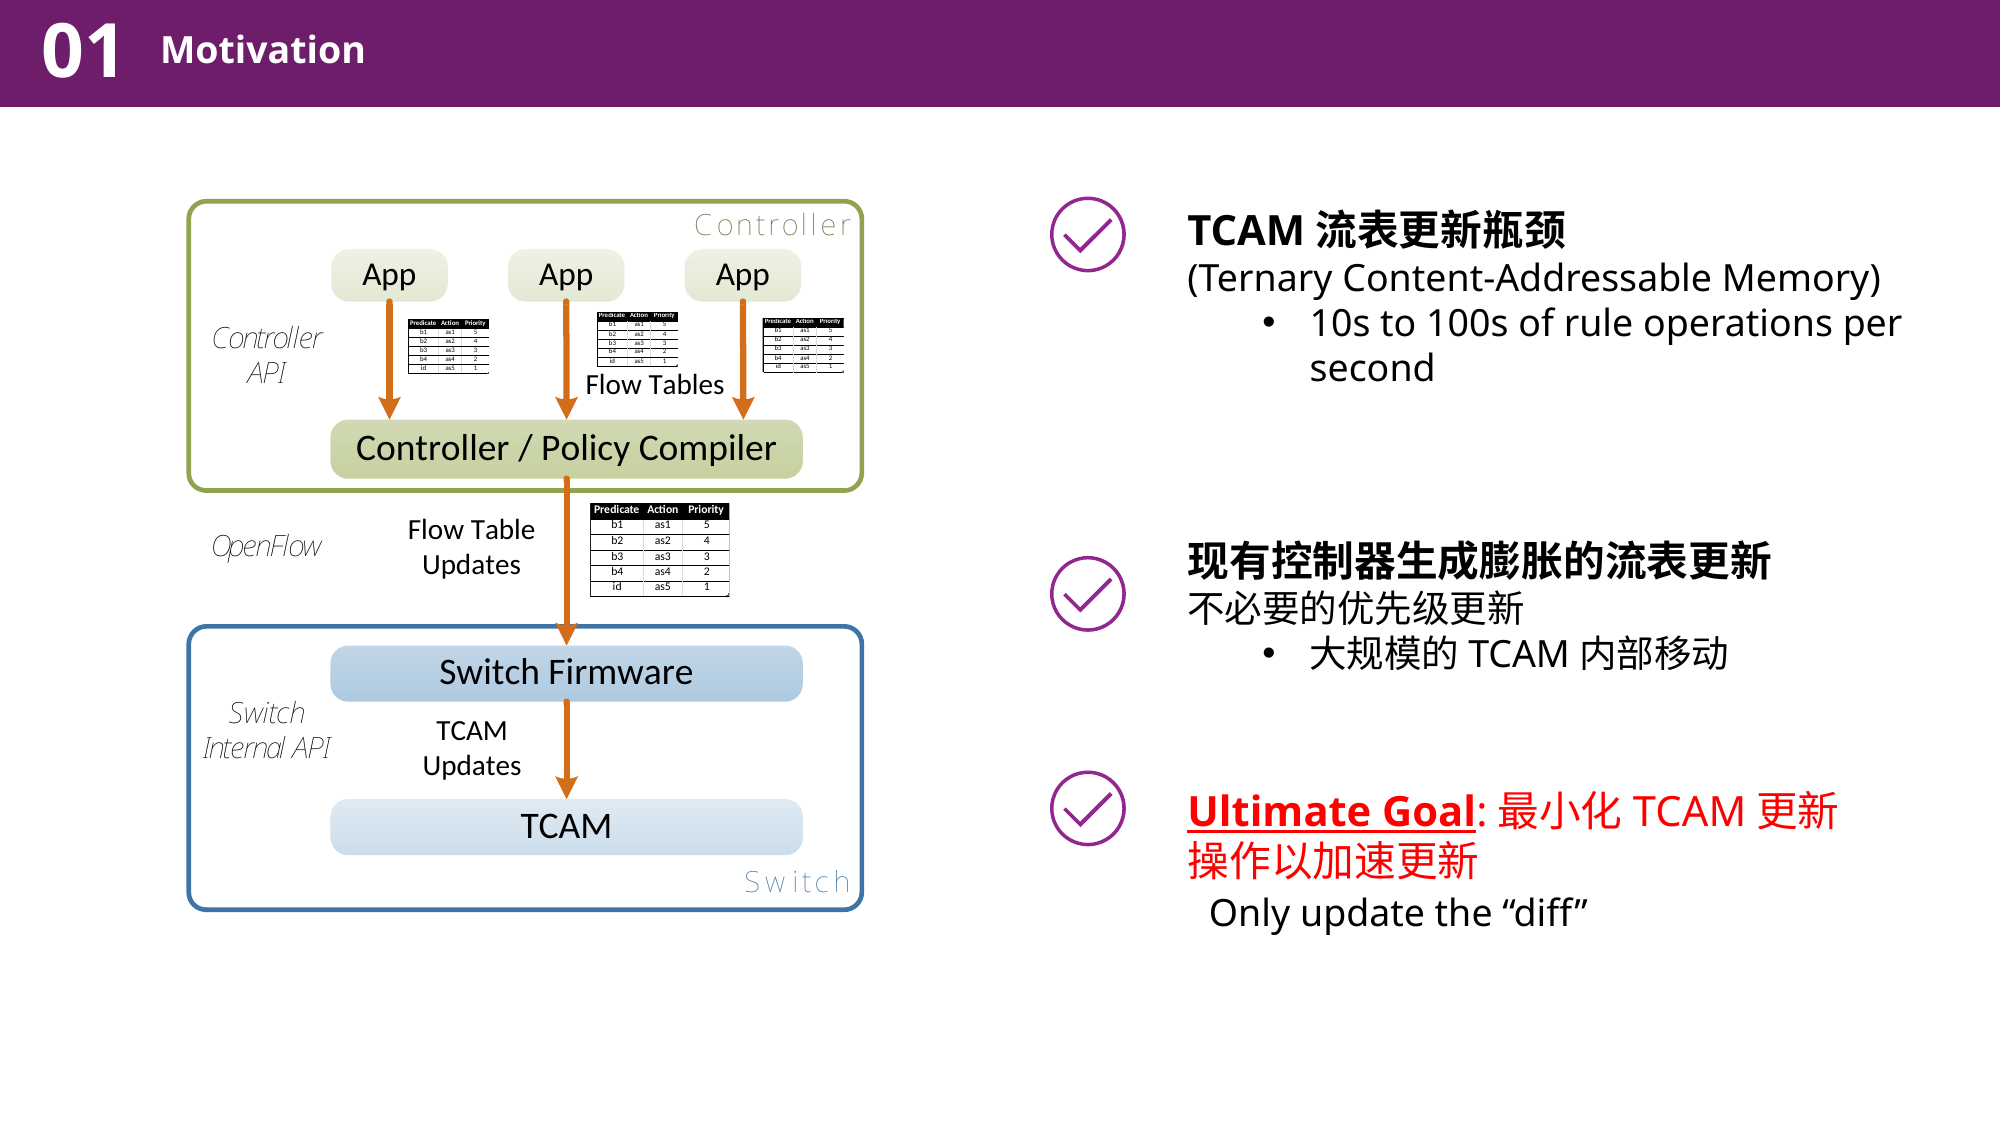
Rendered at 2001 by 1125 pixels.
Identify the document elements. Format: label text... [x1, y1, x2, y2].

list Motivation [146, 23, 1195, 84]
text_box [1049, 555, 1126, 632]
text_box TCAM流表更新瓶颈 (Ternary Content-Addressable Memory) 10s to 100s of rule operations per second [1172, 196, 1925, 397]
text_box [1049, 196, 1126, 273]
picture [183, 196, 867, 915]
text_box Ultimate Goal:最小化TCAM更新操作以加速更新 Only update the “diff” [1172, 777, 1871, 943]
list 01 [26, 13, 146, 93]
text_box 现有控制器生成膨胀的流表更新 不必要的优先级更新 大规模的TCAM内部移动 [1172, 527, 1871, 682]
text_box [1049, 770, 1126, 847]
